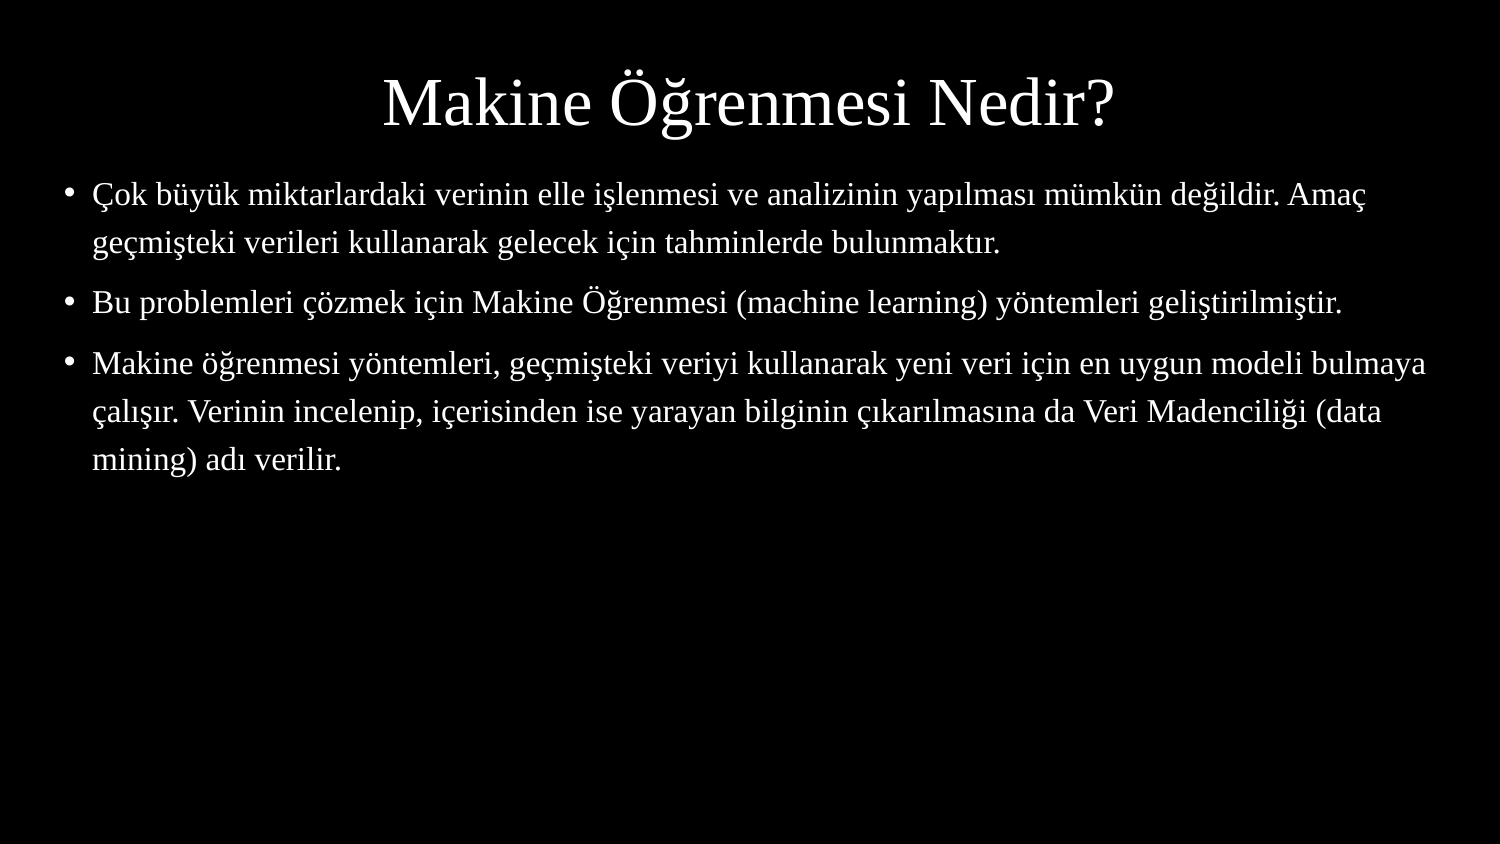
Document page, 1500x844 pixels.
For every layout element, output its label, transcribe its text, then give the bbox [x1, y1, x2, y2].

title Makine Öğrenmesi Nedir? [103, 21, 1397, 156]
list Çok büyük miktarlardaki verinin elle işlenmesi ve analizinin yapılması mümkün değildir. Amaç geçmişteki verileri kullanarak gelecek için tahminlerde bulunmaktır. Bu problemleri çözmek için Makine Öğrenmesi (machine learning) yöntemleri geliştirilmiştir. Makine öğrenmesi yöntemleri, geçmişteki veriyi kullanarak yeni veri için en uygun modeli bulmaya çalışır. Verinin incelenip, içerisinden ise yarayan bilginin çıkarılmasına da Veri Madenciliği (data mining) adı verilir. [49, 156, 1451, 719]
